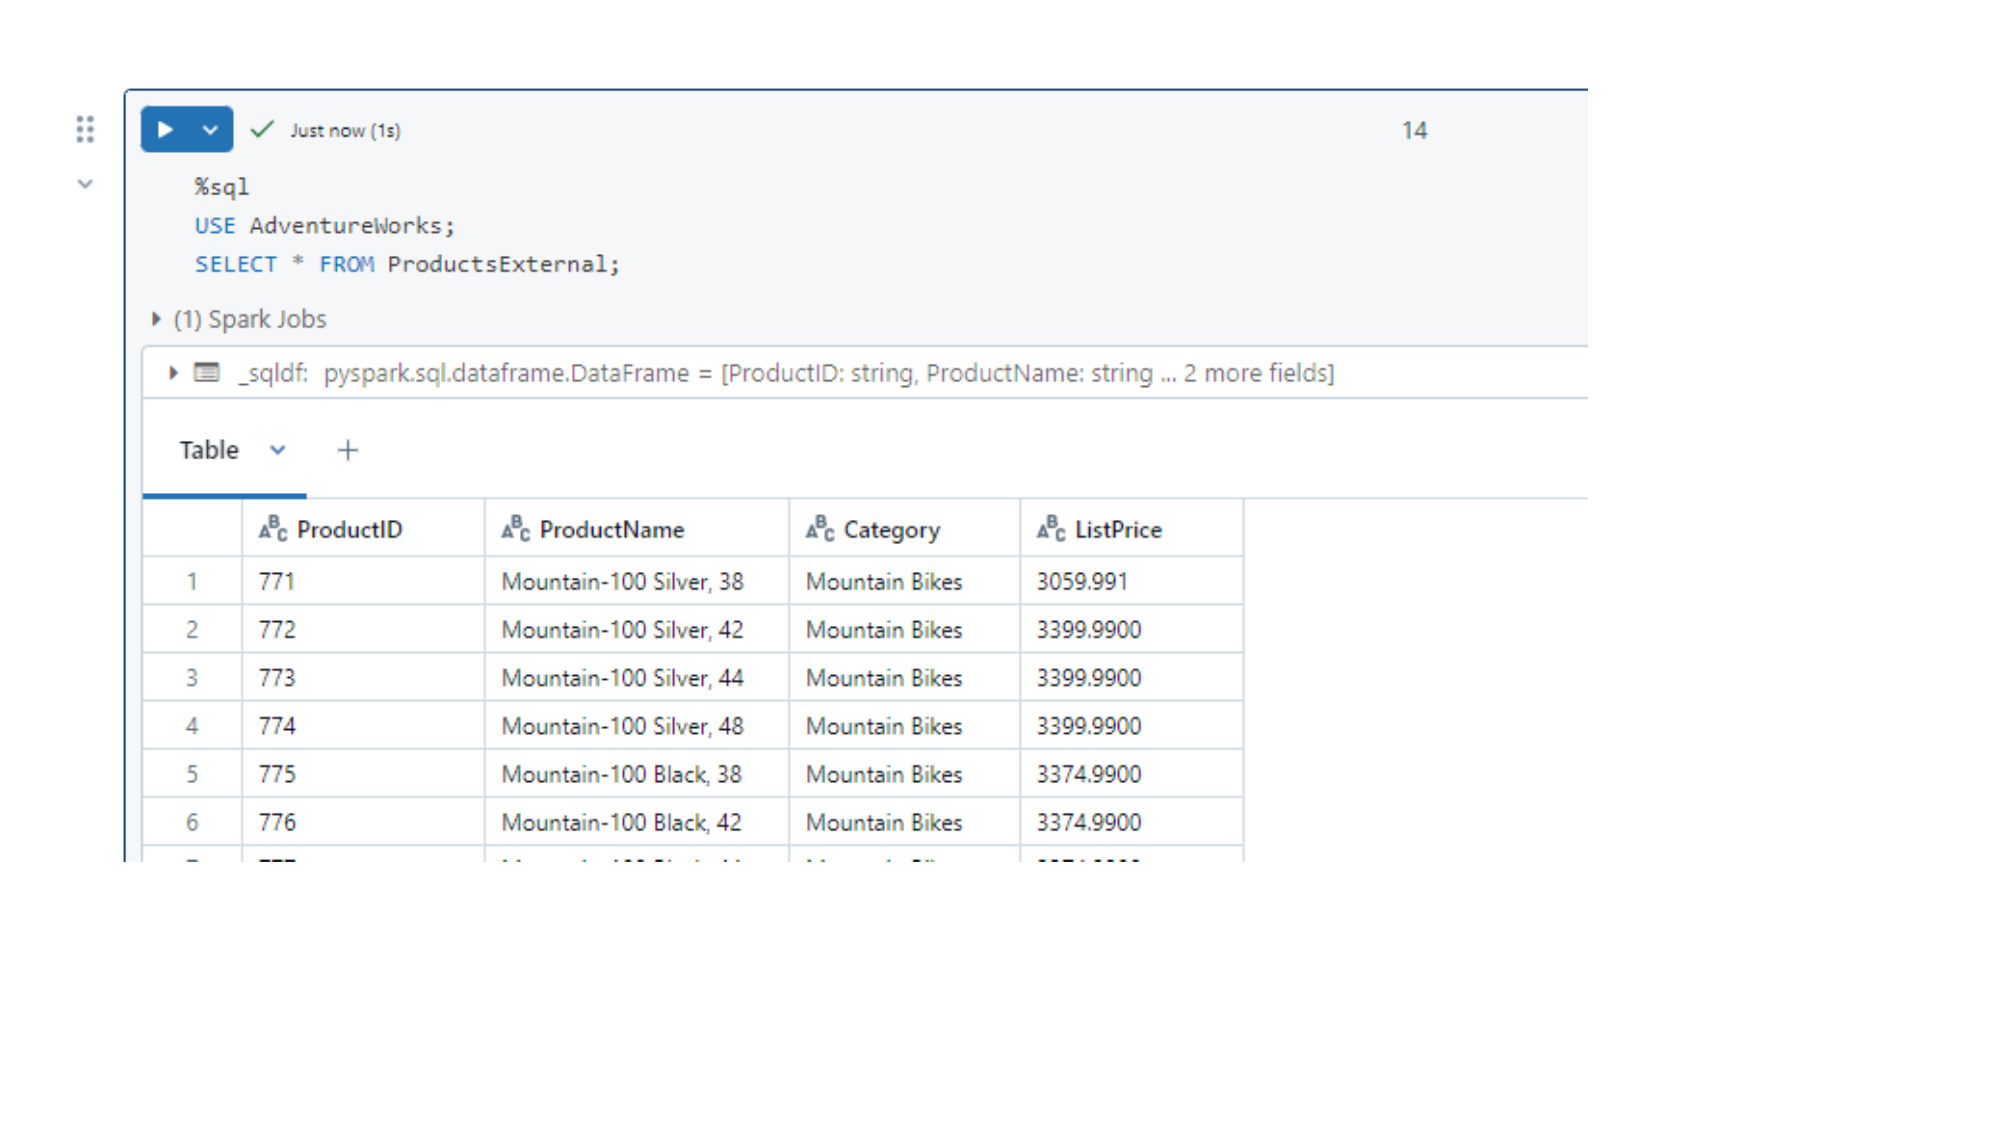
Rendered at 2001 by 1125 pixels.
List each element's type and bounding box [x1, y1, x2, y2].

picture [76, 68, 1588, 862]
